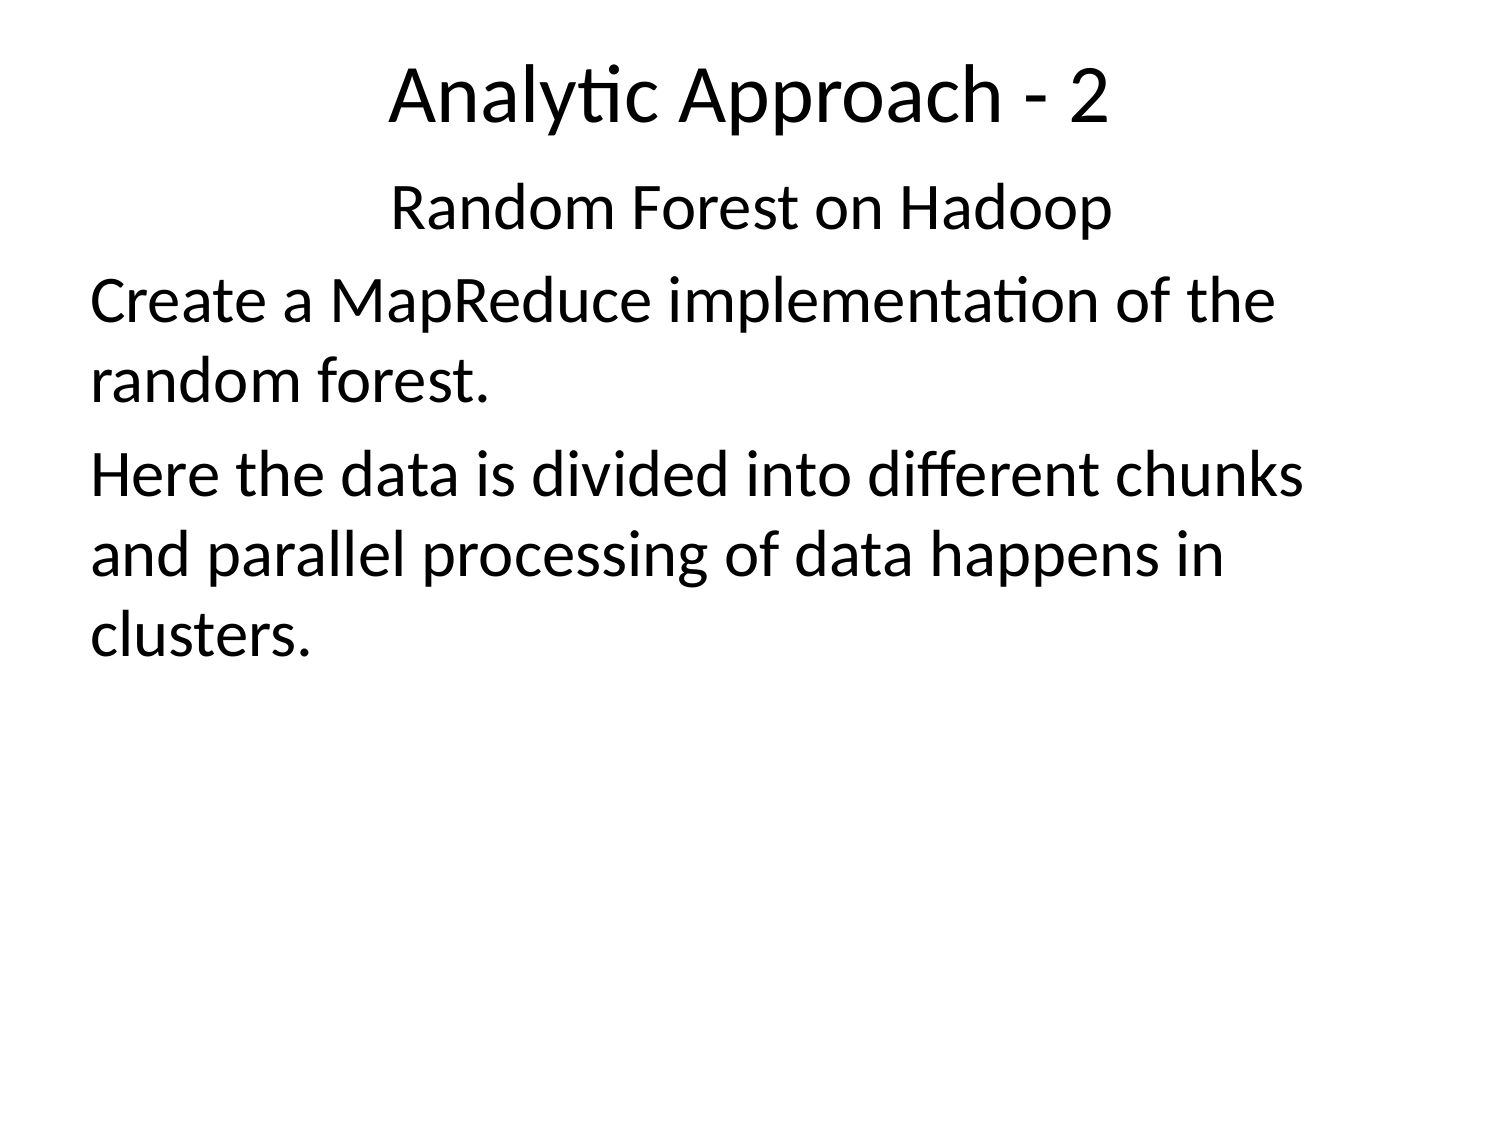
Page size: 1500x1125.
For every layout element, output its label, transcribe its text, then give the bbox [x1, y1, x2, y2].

title Analytic Approach - 2 [75, 31, 1425, 148]
list Random Forest on Hadoop Create a MapReduce implementation of the random forest. Here the data is divided into different chunks and parallel processing of data happens in clusters. [75, 155, 1425, 1006]
